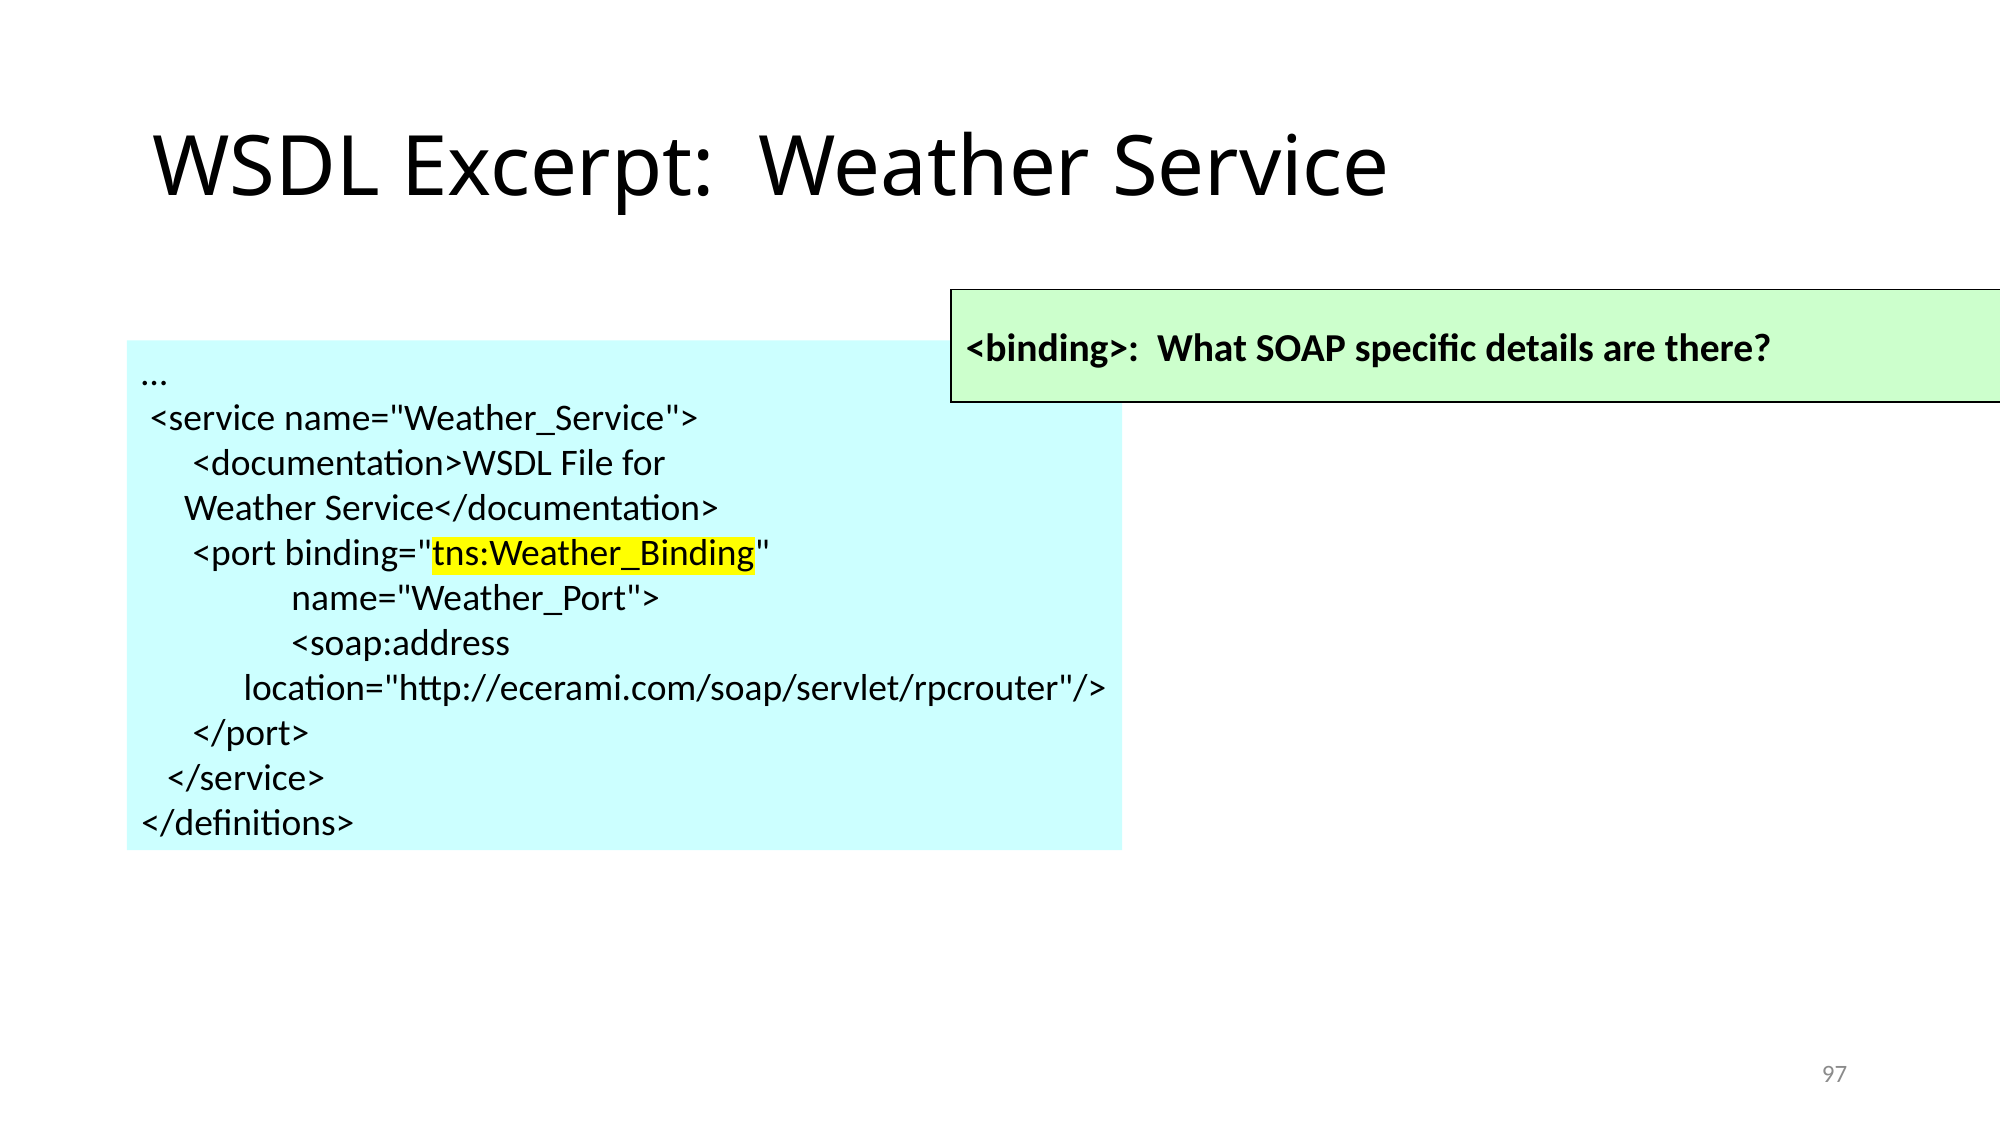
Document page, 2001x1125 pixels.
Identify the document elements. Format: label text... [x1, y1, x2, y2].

text_box <binding>: What SOAP specific details are there? [951, 289, 2000, 402]
slide_number 97 [1412, 1042, 1863, 1103]
text_box … <service name="Weather_Service"> <documentation>WSDL File for Weather Service</documentation> <port binding="tns:Weather_Binding" name="Weather_Port"> <soap:address location="http://ecerami.com/soap/servlet/rpcrouter"/> </port> </service> </definitions> [126, 340, 1123, 851]
title WSDL Excerpt: Weather Service [137, 59, 1863, 278]
